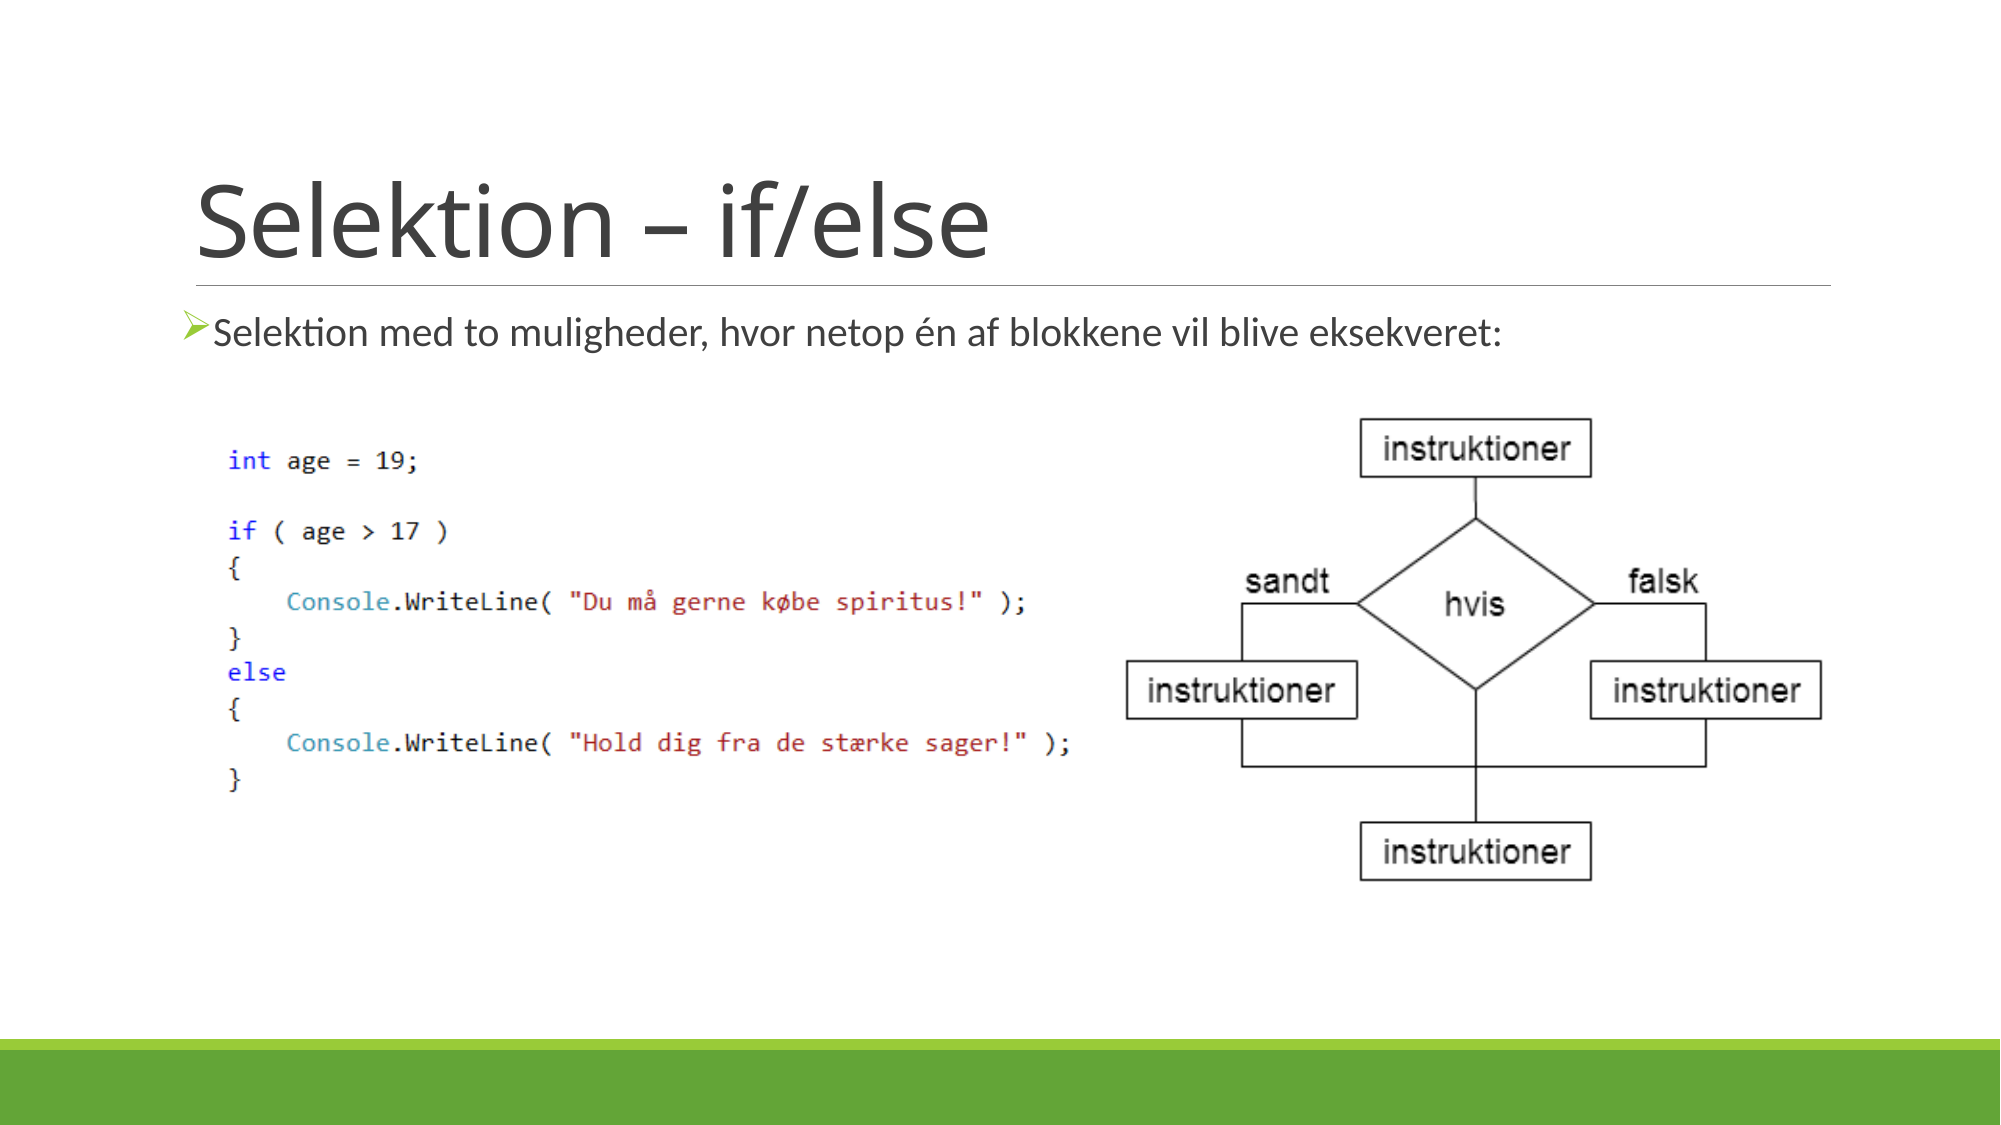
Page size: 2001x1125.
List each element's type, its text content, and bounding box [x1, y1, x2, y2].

picture [1116, 388, 1831, 892]
title Selektion – if/else [180, 47, 1830, 285]
picture [205, 430, 1093, 811]
list Selektion med to muligheder, hvor netop én af blokkene vil blive eksekveret: [180, 302, 1830, 963]
